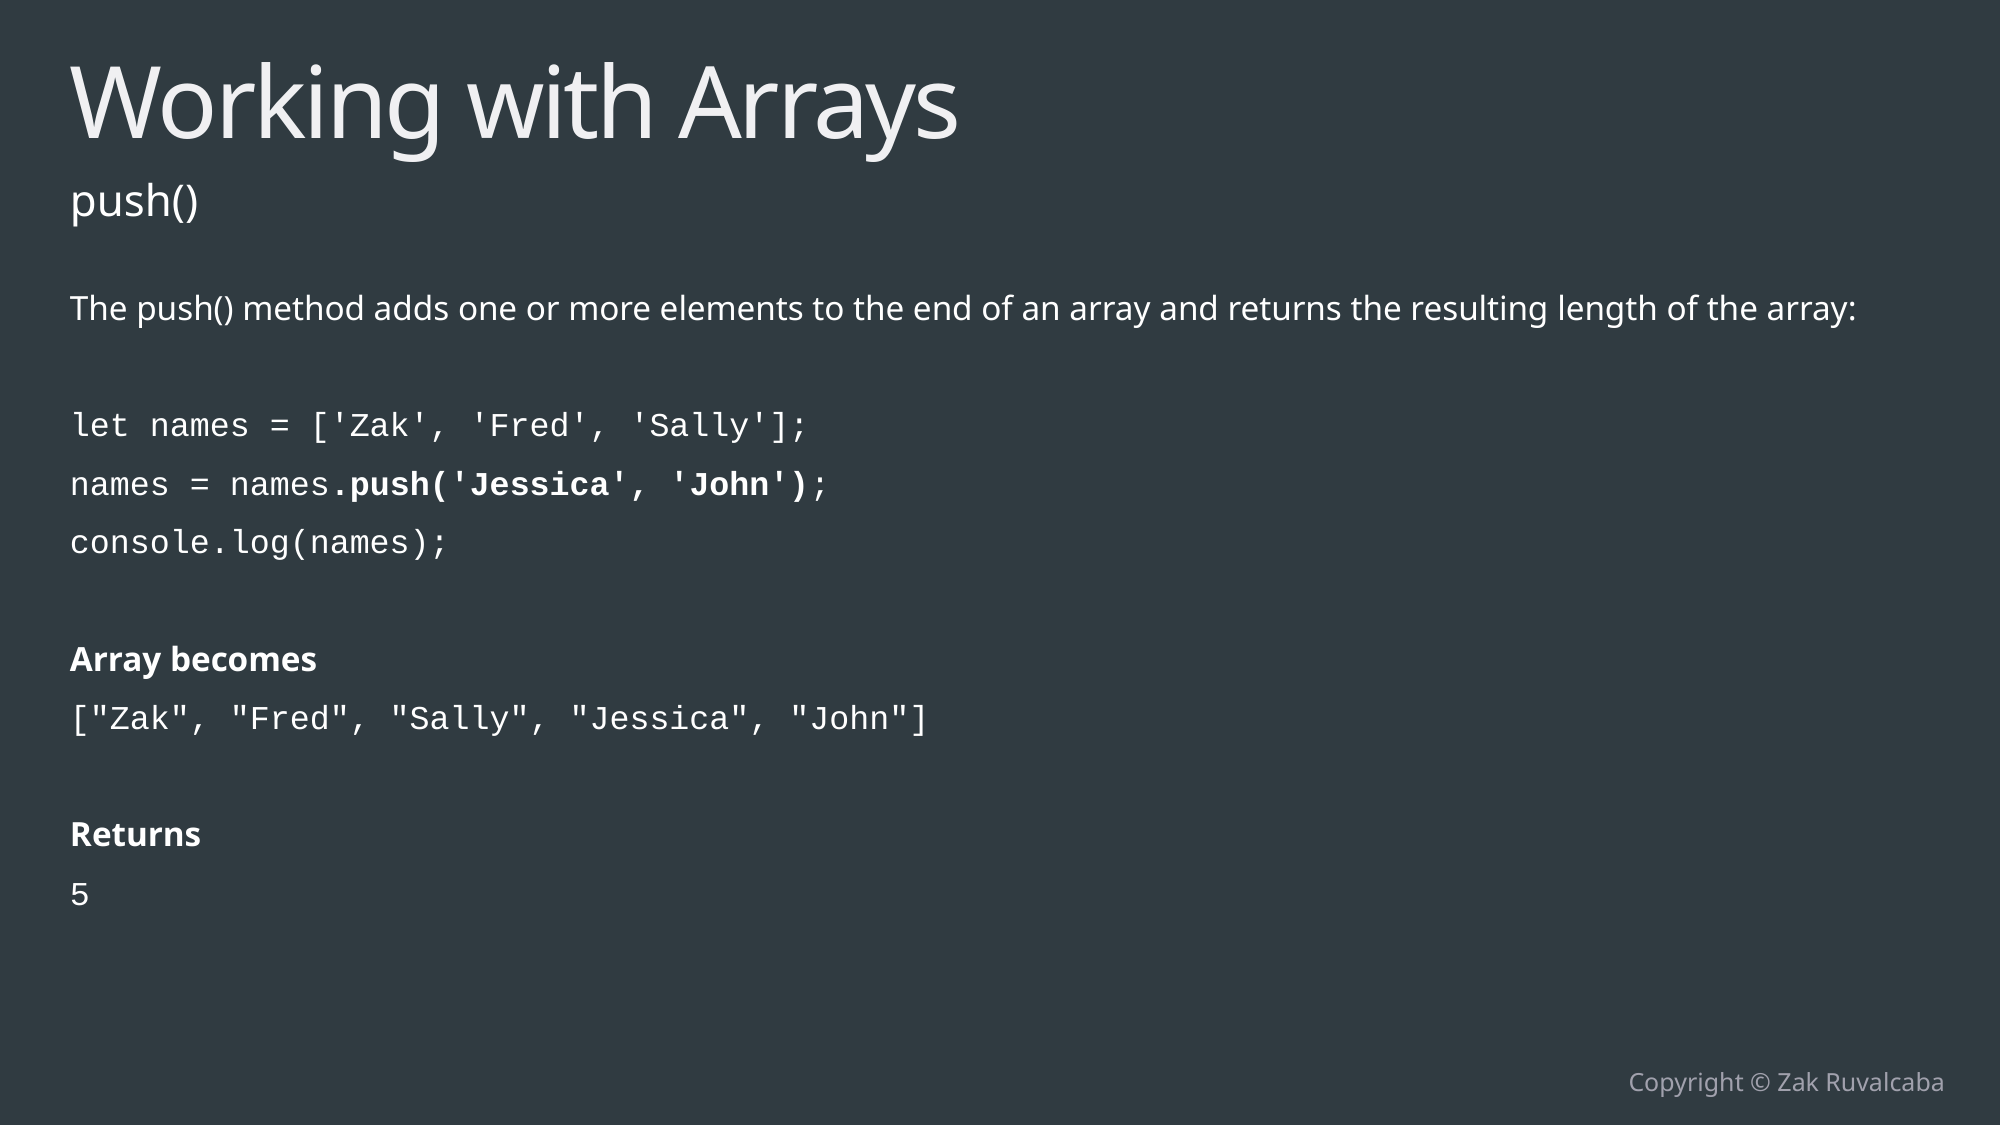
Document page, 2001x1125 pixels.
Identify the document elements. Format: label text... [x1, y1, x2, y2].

title Working with Arrays [55, 30, 1819, 149]
list The push() method adds one or more elements to the end of an array and returns the resulting length of the array: let names = ['Zak', 'Fred', 'Sally']; names = names.push('Jessica', 'John'); console.log(names); Array becomes ["Zak", "Fred", "Sally", "Jessica", "John"] Returns 5 [55, 267, 1945, 1035]
list push() [55, 149, 1820, 209]
